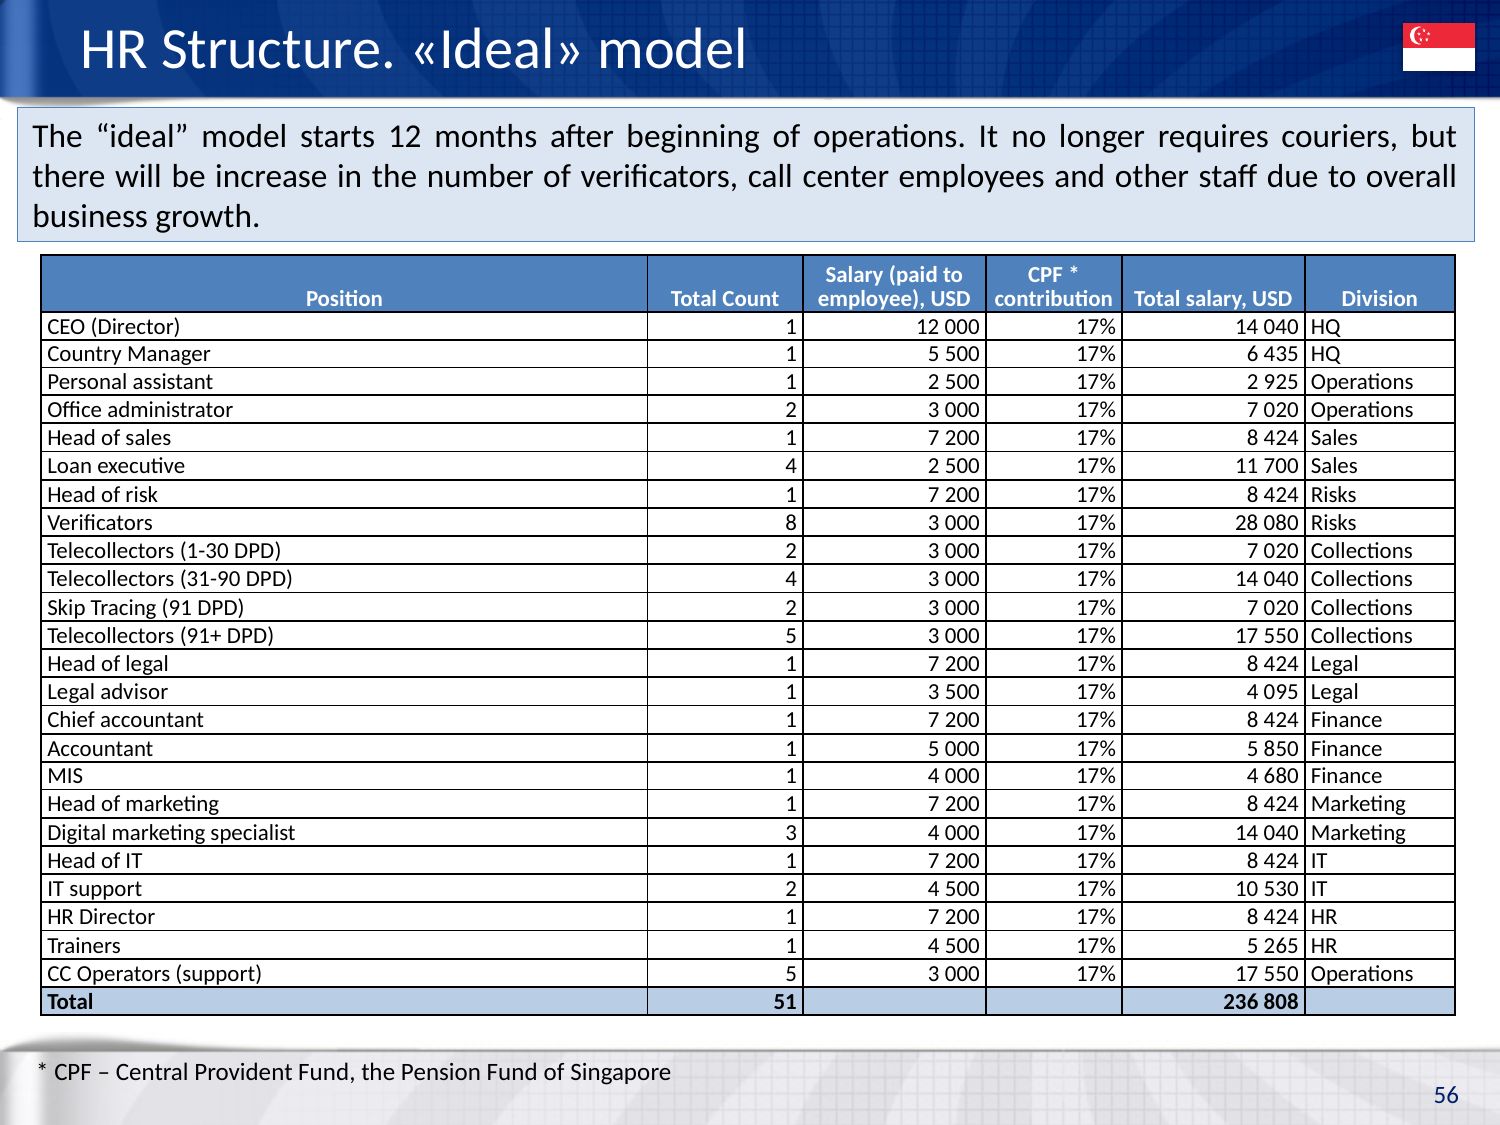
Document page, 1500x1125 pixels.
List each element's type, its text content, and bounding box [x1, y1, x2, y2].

table_cell 14 040 [1123, 565, 1304, 592]
table_cell 3 000 [804, 537, 985, 563]
table_header CPF * contribution [987, 256, 1121, 311]
table_cell HR [1306, 903, 1454, 930]
table_header Position [42, 256, 647, 311]
table_cell [1306, 988, 1454, 1014]
table_cell 1 [648, 678, 802, 705]
table_cell 17% [987, 650, 1121, 676]
table_cell 4 500 [804, 875, 985, 901]
table_cell 1 [648, 341, 802, 367]
table_header Total Count [648, 256, 802, 311]
table_cell 2 [648, 593, 802, 620]
table_cell 17% [987, 341, 1121, 367]
table_cell 2 500 [804, 452, 985, 479]
table_cell 8 424 [1123, 481, 1304, 507]
table_cell 17% [987, 452, 1121, 479]
table_cell Head of risk [42, 481, 647, 507]
table_cell 3 000 [804, 509, 985, 535]
table_cell Sales [1306, 452, 1454, 479]
table_cell Collections [1306, 622, 1454, 648]
table_cell Legal advisor [42, 678, 647, 705]
table_cell Marketing [1306, 790, 1454, 817]
table_cell [987, 988, 1121, 1014]
table_cell 5 265 [1123, 931, 1304, 958]
table_cell 1 [648, 313, 802, 339]
table_cell 3 500 [804, 678, 985, 705]
table_cell 3 [648, 819, 802, 845]
table_cell 7 200 [804, 903, 985, 930]
table_cell 4 500 [804, 931, 985, 958]
table_cell 17% [987, 481, 1121, 507]
table_cell Personal assistant [42, 368, 647, 394]
table_cell 8 424 [1123, 650, 1304, 676]
table_cell 1 [648, 424, 802, 451]
table_cell Skip Tracing (91 DPD) [42, 593, 647, 620]
table_cell 1 [648, 481, 802, 507]
table_cell Head of legal [42, 650, 647, 676]
text_box * CPF – Central Provident Fund, the Pension Fund of Singapore [21, 1048, 1416, 1094]
table_cell Finance [1306, 735, 1454, 761]
table_cell 7 200 [804, 481, 985, 507]
picture [0, 1032, 1500, 1125]
table_cell 17% [987, 735, 1121, 761]
table_cell 1 [648, 790, 802, 817]
slide_number 56 [1356, 1070, 1475, 1117]
table_cell 17% [987, 678, 1121, 705]
table_cell 1 [648, 763, 802, 789]
table_cell 7 200 [804, 706, 985, 733]
table_cell Head of marketing [42, 790, 647, 817]
table_cell 5 500 [804, 341, 985, 367]
table_cell Risks [1306, 481, 1454, 507]
table_cell Trainers [42, 931, 647, 958]
table_cell 3 000 [804, 593, 985, 620]
table_cell 8 424 [1123, 424, 1304, 451]
table_cell 17% [987, 593, 1121, 620]
table_cell HQ [1306, 341, 1454, 367]
text_box The “ideal” model starts 12 months after beginning of operations. It no longer requires couriers, but there will be increase in the number of verificators, call center employees and other staff due to overall business growth. [17, 107, 1475, 242]
table_cell IT support [42, 875, 647, 901]
table_cell 3 000 [804, 960, 985, 986]
table_cell 1 [648, 847, 802, 873]
table_cell 4 680 [1123, 763, 1304, 789]
table_cell 4 [648, 452, 802, 479]
table_cell HR Director [42, 903, 647, 930]
table_cell 1 [648, 931, 802, 958]
table_cell Country Manager [42, 341, 647, 367]
table_cell Loan executive [42, 452, 647, 479]
table_cell 236 808 [1123, 988, 1304, 1014]
table_cell 51 [648, 988, 802, 1014]
table_cell Digital marketing specialist [42, 819, 647, 845]
table_cell 1 [648, 903, 802, 930]
table_cell Head of IT [42, 847, 647, 873]
table_cell 1 [648, 706, 802, 733]
table_cell 8 424 [1123, 847, 1304, 873]
table_cell 17% [987, 875, 1121, 901]
table_cell 2 [648, 875, 802, 901]
table_cell Accountant [42, 735, 647, 761]
table_cell 7 200 [804, 790, 985, 817]
table_header Salary (paid to employee), USD [804, 256, 985, 311]
table_cell 7 200 [804, 424, 985, 451]
table_cell 17% [987, 424, 1121, 451]
table_cell 17% [987, 622, 1121, 648]
table_cell Operations [1306, 396, 1454, 422]
table_cell 3 000 [804, 396, 985, 422]
table_cell 5 000 [804, 735, 985, 761]
table_cell 4 000 [804, 819, 985, 845]
table_cell Total [42, 988, 647, 1014]
table_cell Collections [1306, 565, 1454, 592]
table_cell Collections [1306, 537, 1454, 563]
table_cell 17 550 [1123, 960, 1304, 986]
table_cell Verificators [42, 509, 647, 535]
table_cell Operations [1306, 960, 1454, 986]
table_cell 17% [987, 368, 1121, 394]
table_cell 17% [987, 396, 1121, 422]
table_header Division [1306, 256, 1454, 311]
table_cell Operations [1306, 368, 1454, 394]
table_cell 5 [648, 960, 802, 986]
title HR Structure. «Ideal» model [64, 19, 1404, 71]
table_cell 4 000 [804, 763, 985, 789]
table_cell 17% [987, 931, 1121, 958]
table_cell [804, 988, 985, 1014]
table_cell 14 040 [1123, 313, 1304, 339]
table_cell 28 080 [1123, 509, 1304, 535]
table_header Total salary, USD [1123, 256, 1304, 311]
table_cell 3 000 [804, 565, 985, 592]
table_cell CEO (Director) [42, 313, 647, 339]
table_cell Risks [1306, 509, 1454, 535]
table_cell 17% [987, 313, 1121, 339]
table_cell 8 424 [1123, 706, 1304, 733]
table_cell Telecollectors (1-30 DPD) [42, 537, 647, 563]
table_cell 2 500 [804, 368, 985, 394]
table_cell 7 020 [1123, 537, 1304, 563]
table_cell 14 040 [1123, 819, 1304, 845]
table_cell 17% [987, 537, 1121, 563]
table_cell 8 424 [1123, 790, 1304, 817]
picture [0, 0, 1500, 120]
table_cell 4 [648, 565, 802, 592]
table_cell Finance [1306, 763, 1454, 789]
table_cell 17% [987, 819, 1121, 845]
table_cell Telecollectors (91+ DPD) [42, 622, 647, 648]
table_cell Sales [1306, 424, 1454, 451]
table_cell 8 424 [1123, 903, 1304, 930]
table_cell 17% [987, 763, 1121, 789]
table_cell 1 [648, 650, 802, 676]
table_cell Office administrator [42, 396, 647, 422]
table_cell Chief accountant [42, 706, 647, 733]
table_cell Legal [1306, 650, 1454, 676]
table_cell 4 095 [1123, 678, 1304, 705]
table_cell 7 020 [1123, 593, 1304, 620]
table_cell CC Operators (support) [42, 960, 647, 986]
table_cell 10 530 [1123, 875, 1304, 901]
table_cell 17% [987, 509, 1121, 535]
table_cell IT [1306, 847, 1454, 873]
table_cell Head of sales [42, 424, 647, 451]
table_cell 2 [648, 396, 802, 422]
table_cell 7 200 [804, 650, 985, 676]
table_cell 1 [648, 368, 802, 394]
table_cell Telecollectors (31-90 DPD) [42, 565, 647, 592]
table_cell HR [1306, 931, 1454, 958]
table_cell 17% [987, 903, 1121, 930]
table_cell 17% [987, 790, 1121, 817]
table_cell Legal [1306, 678, 1454, 705]
table_cell 6 435 [1123, 341, 1304, 367]
table_cell 17% [987, 847, 1121, 873]
table_cell Finance [1306, 706, 1454, 733]
table_cell Collections [1306, 593, 1454, 620]
table_cell 17 550 [1123, 622, 1304, 648]
table_cell 12 000 [804, 313, 985, 339]
table_cell 2 925 [1123, 368, 1304, 394]
table_cell 7 020 [1123, 396, 1304, 422]
table_cell Marketing [1306, 819, 1454, 845]
table_cell 3 000 [804, 622, 985, 648]
table_cell 5 [648, 622, 802, 648]
table_cell 17% [987, 960, 1121, 986]
table_cell 5 850 [1123, 735, 1304, 761]
table_cell MIS [42, 763, 647, 789]
table_cell HQ [1306, 313, 1454, 339]
table_cell 8 [648, 509, 802, 535]
table_cell 2 [648, 537, 802, 563]
table_cell 17% [987, 565, 1121, 592]
table_cell 7 200 [804, 847, 985, 873]
table_cell 17% [987, 706, 1121, 733]
table_cell IT [1306, 875, 1454, 901]
table_cell 11 700 [1123, 452, 1304, 479]
table_cell 1 [648, 735, 802, 761]
